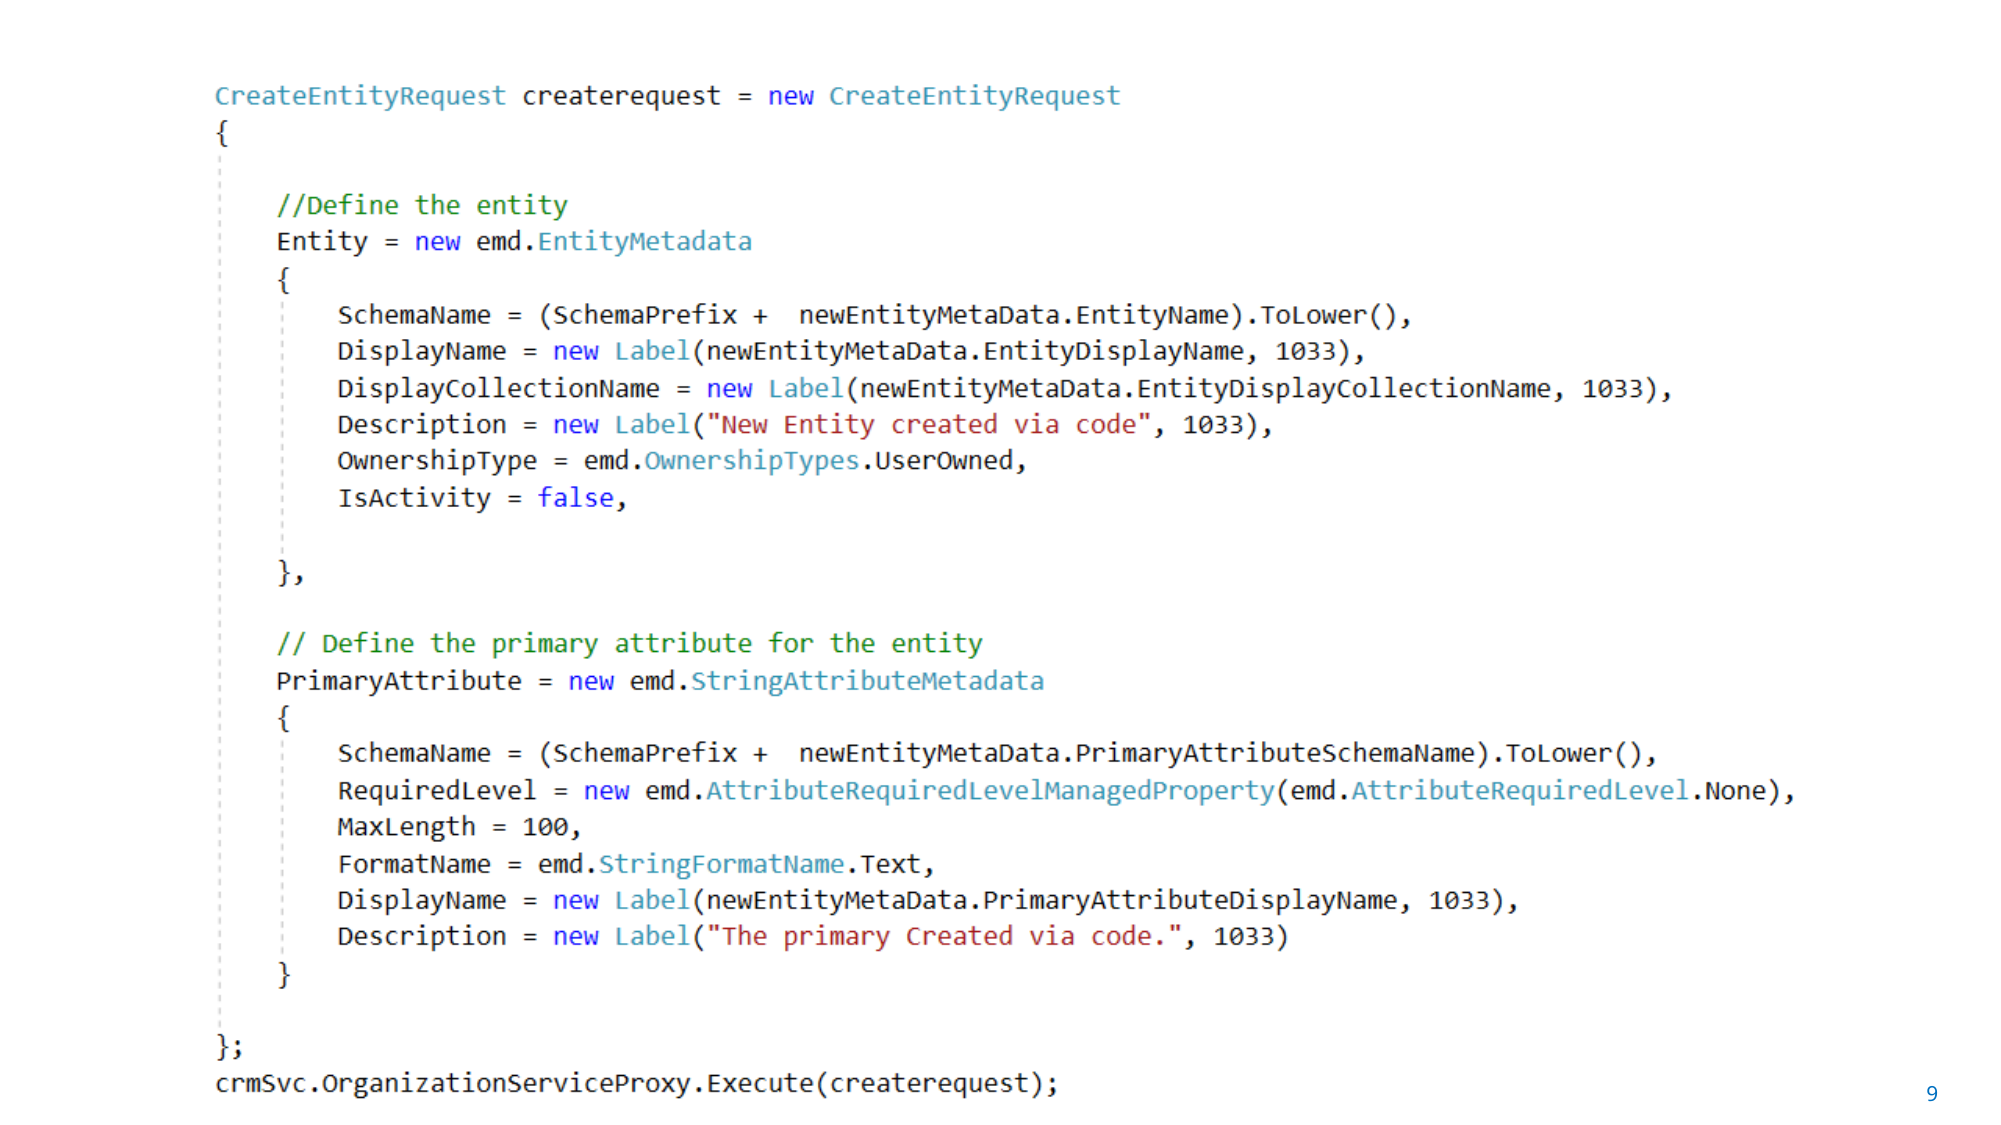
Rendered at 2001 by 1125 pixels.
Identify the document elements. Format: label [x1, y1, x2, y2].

picture [193, 72, 1813, 1111]
